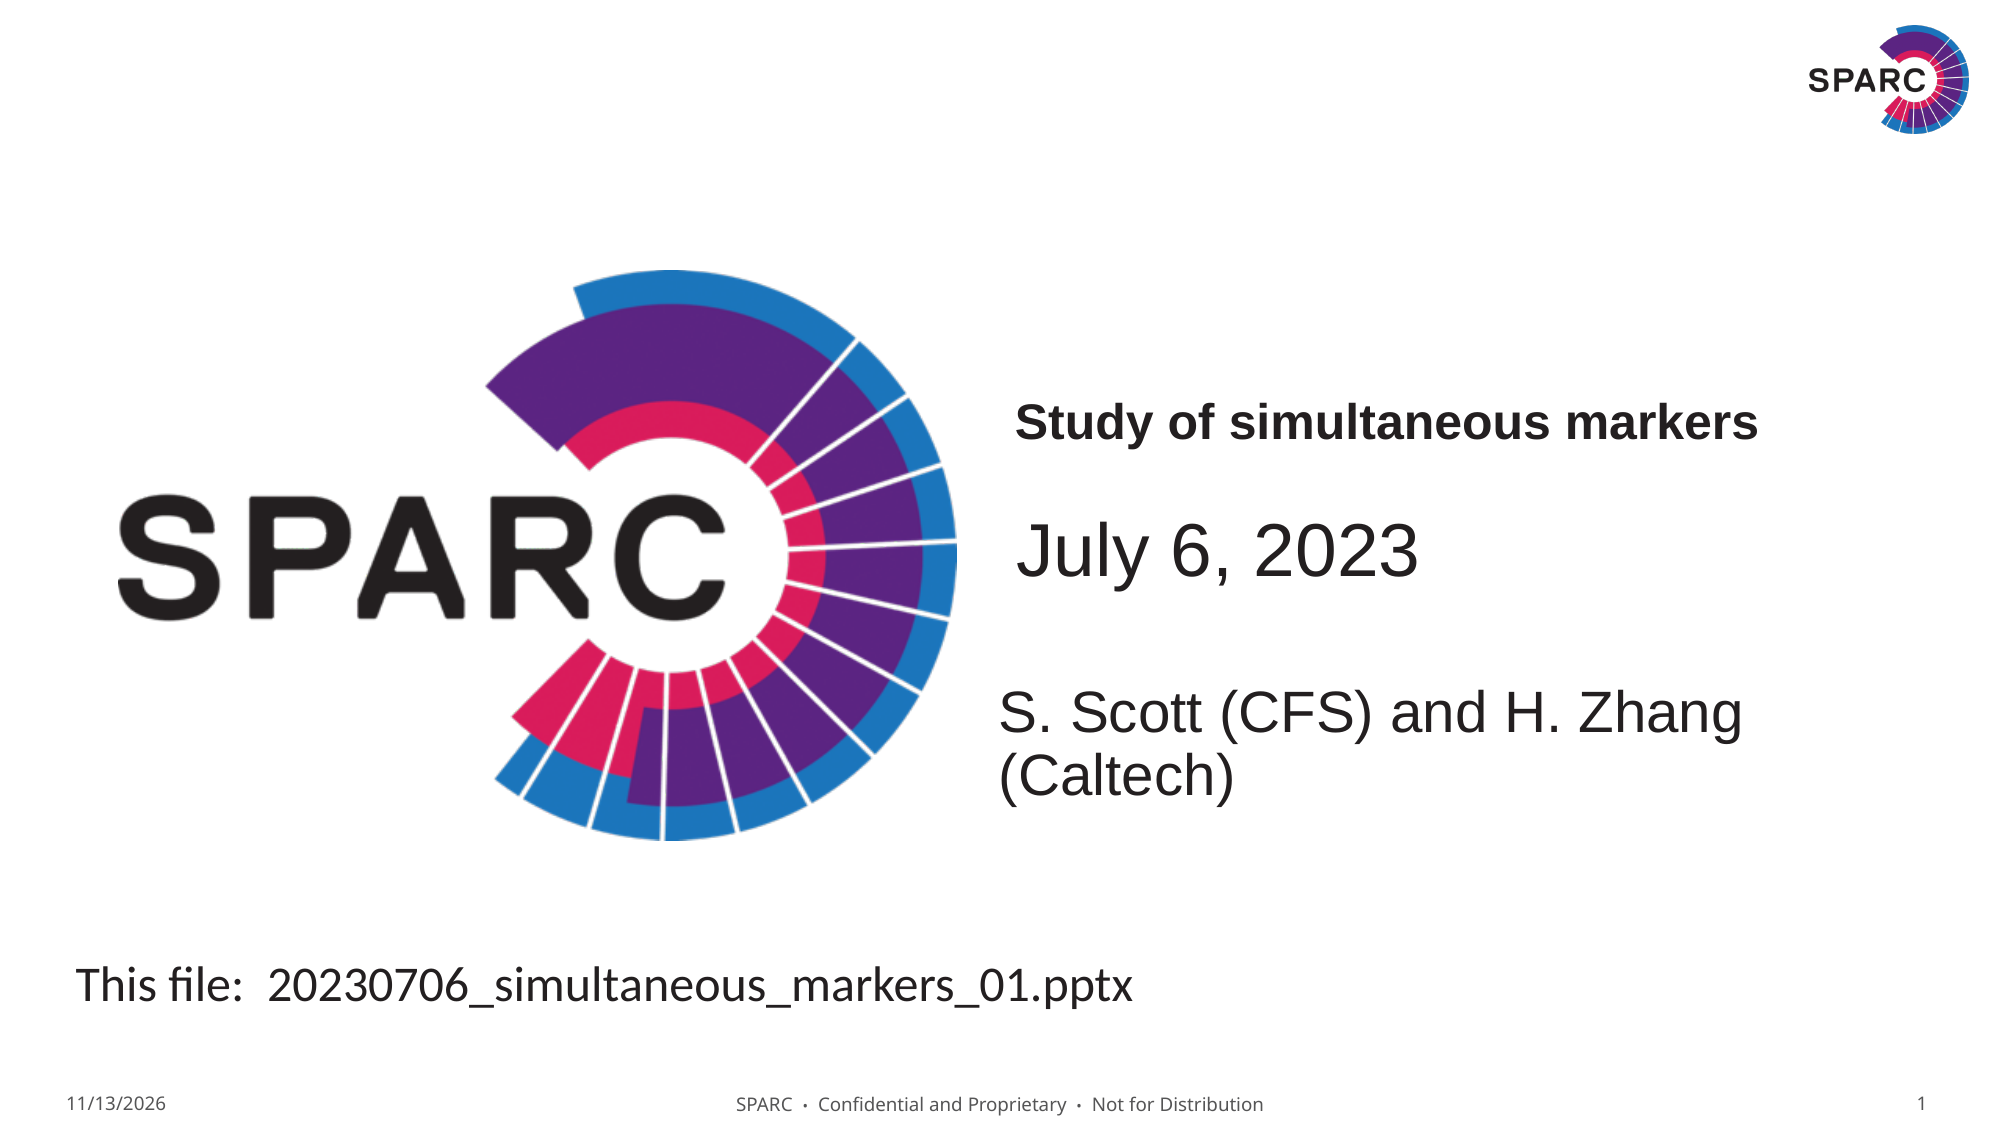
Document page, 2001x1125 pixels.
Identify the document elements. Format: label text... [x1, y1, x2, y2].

list July 6, 2023 [999, 508, 1930, 595]
picture [1809, 25, 1969, 134]
picture [118, 270, 957, 841]
text_box This file: 20230706_simultaneous_markers_01.pptx [60, 943, 211, 1094]
list S. Scott (CFS) and H. Zhang (Caltech) [980, 705, 1911, 785]
list Study of simultaneous markers [999, 369, 1930, 477]
